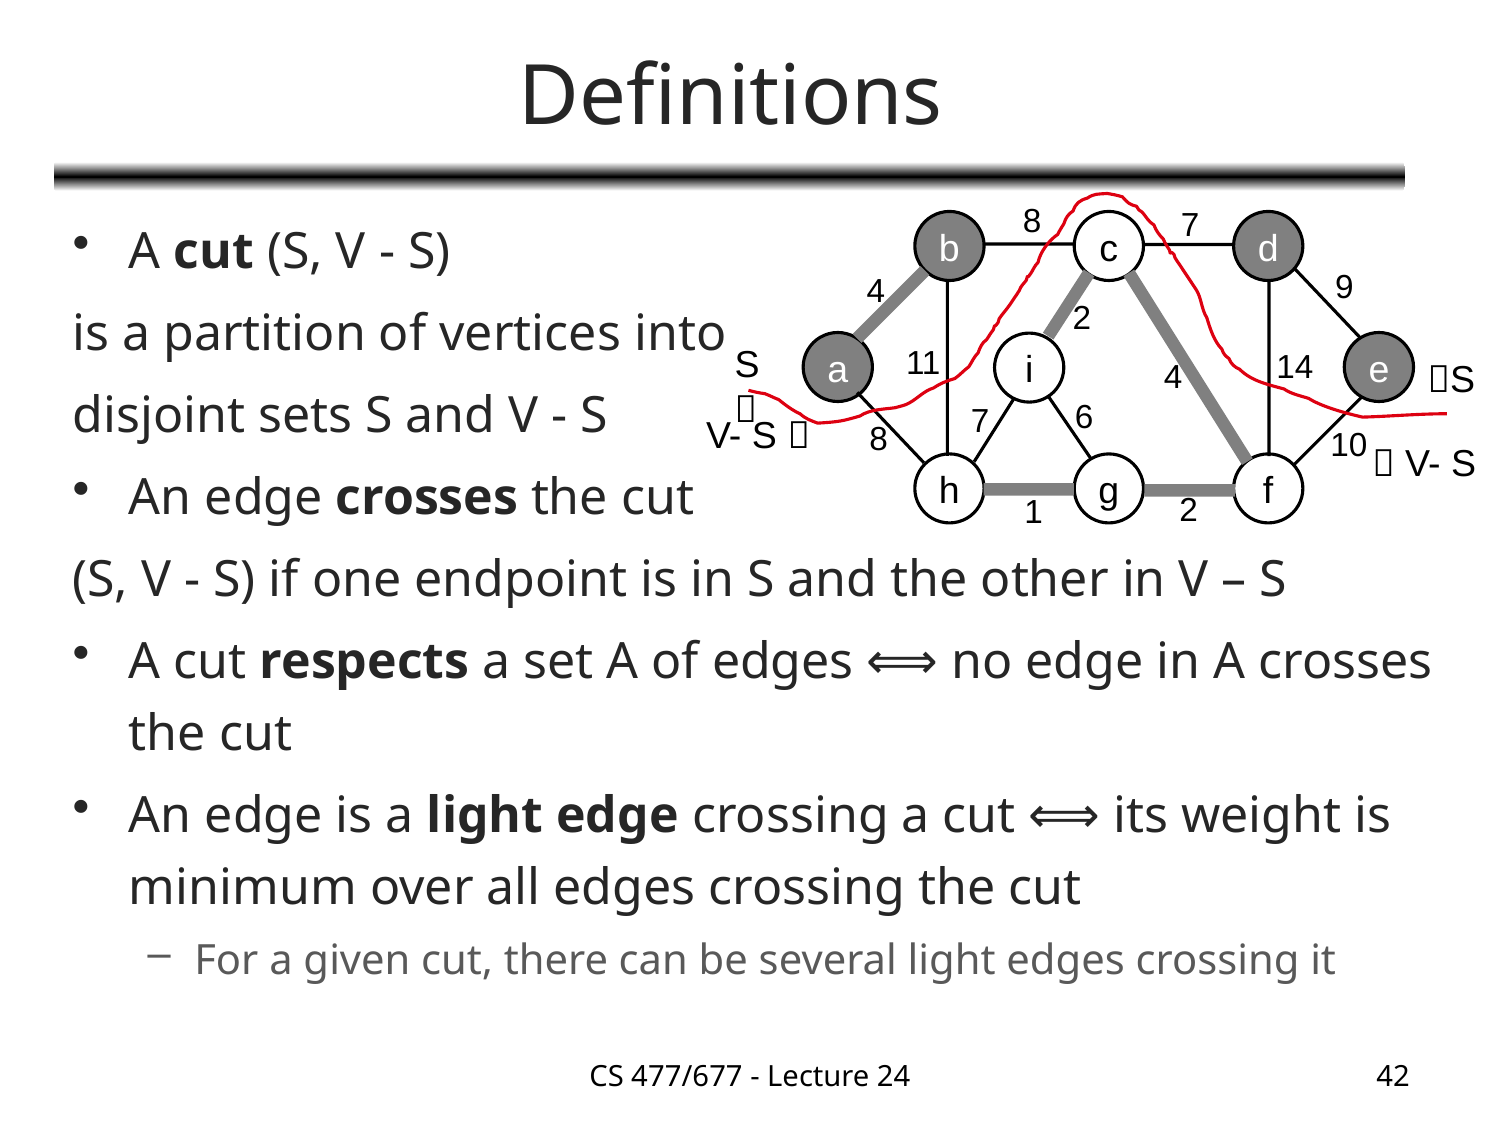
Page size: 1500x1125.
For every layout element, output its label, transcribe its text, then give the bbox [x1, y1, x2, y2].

list A cut (S, V - S) is a partition of vertices into disjoint sets S and V - S An edge crosses the cut (S, V - S) if one endpoint is in S and the other in V – S A cut respects a set A of edges ⟺ no edge in A crosses the cut An edge is a light edge crossing a cut ⟺ its weight is minimum over all edges crossing the cut For a given cut, there can be several light edges crossing it [57, 198, 1487, 1033]
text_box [802, 191, 1414, 539]
text_box S [1418, 347, 1500, 408]
text_box  V- S [1418, 431, 1492, 491]
text_box V- S  [691, 403, 797, 464]
title Definitions [55, 16, 1407, 166]
slide_number 42 [1074, 1049, 1426, 1103]
text_box S [719, 332, 797, 403]
footer CS 477/677 - Lecture 24 [512, 1049, 988, 1103]
